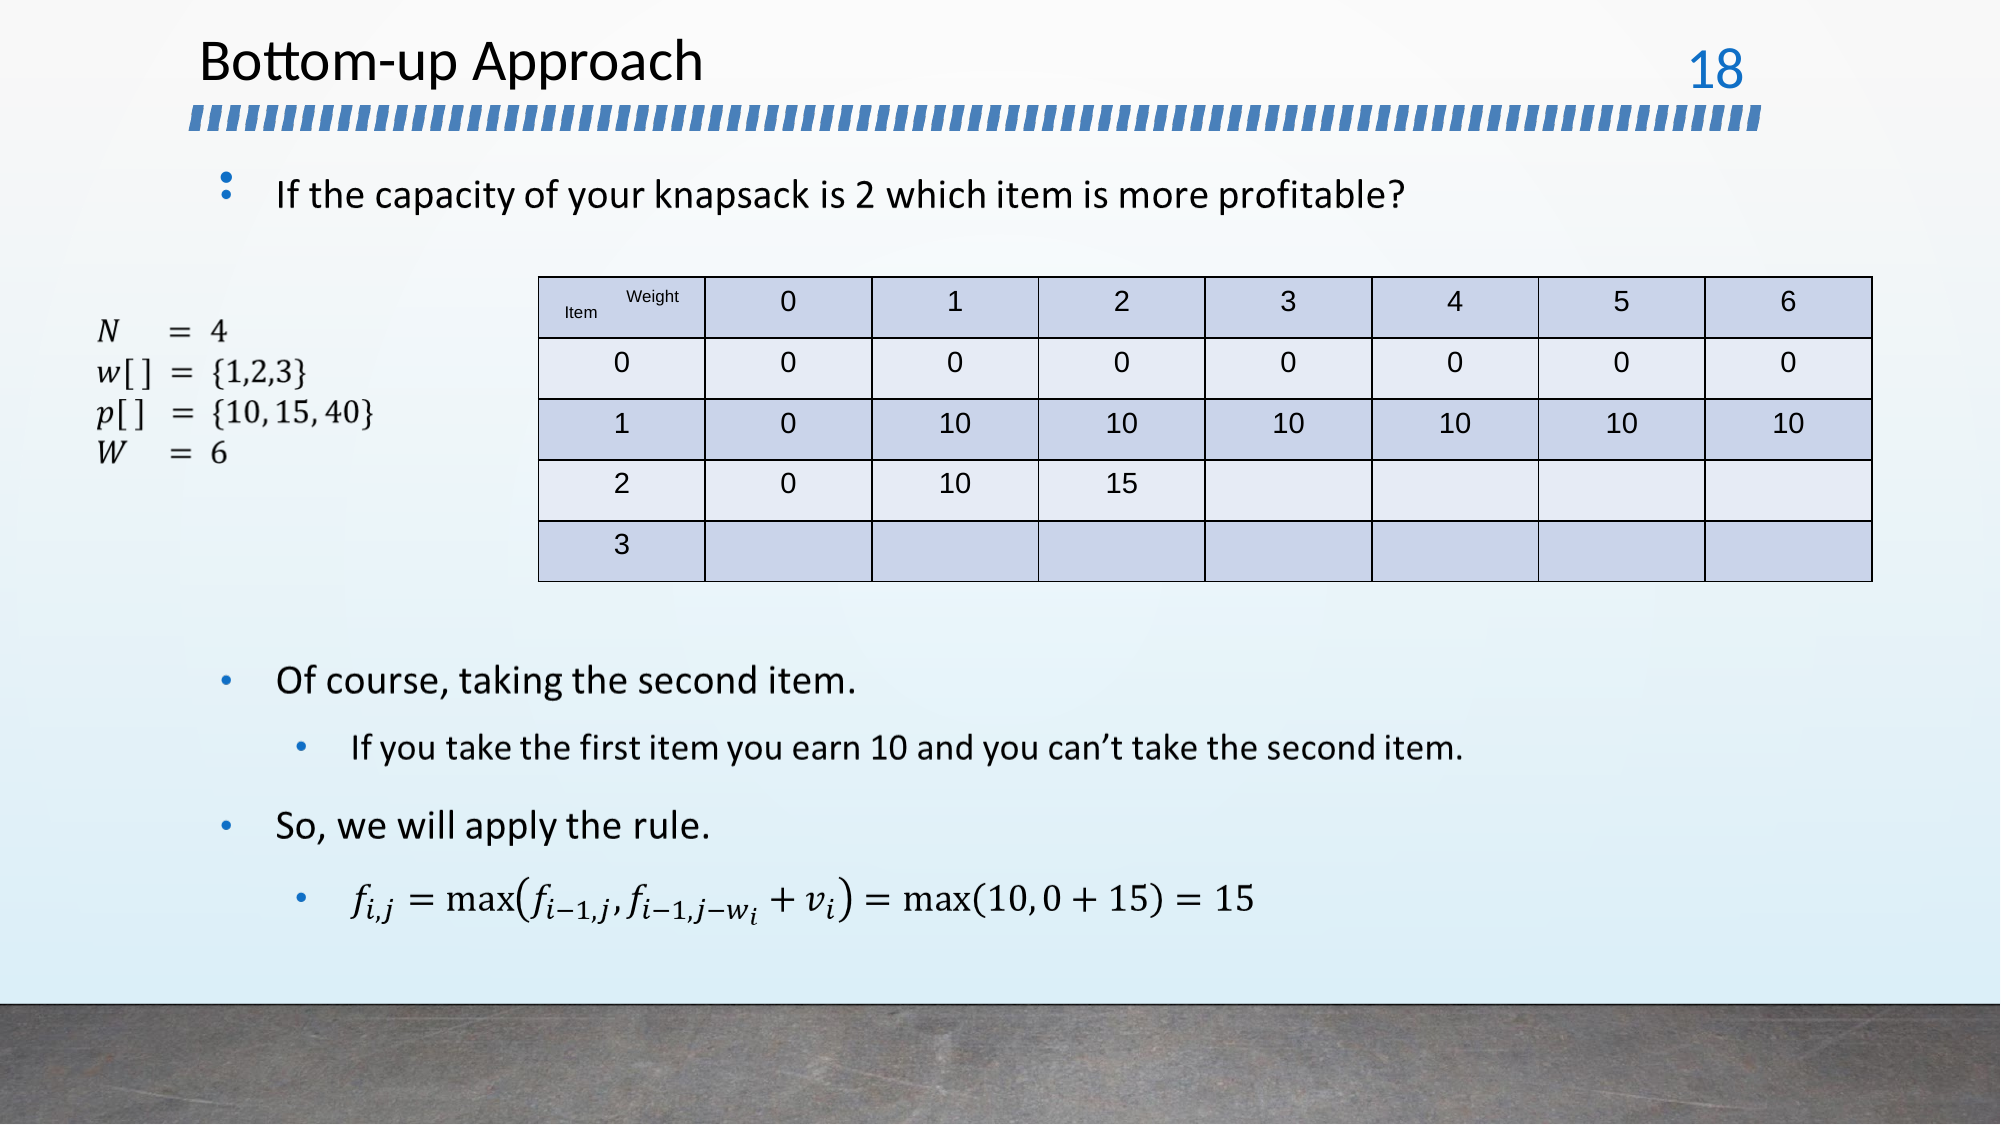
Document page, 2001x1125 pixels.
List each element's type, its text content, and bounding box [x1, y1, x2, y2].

table_cell 0 [1706, 339, 1871, 398]
table_cell [1373, 461, 1538, 520]
table_cell [1039, 522, 1204, 581]
table_cell 0 [873, 339, 1038, 398]
title Bottom-up Approach [184, 22, 1626, 102]
table_cell 10 [1539, 400, 1704, 459]
table_cell 0 [539, 339, 704, 398]
table_cell 1 [539, 400, 704, 459]
table_header 0 [706, 461, 871, 520]
table_cell [1706, 522, 1871, 581]
table_cell [706, 522, 871, 581]
slide_number ‹#› [1626, 22, 1760, 106]
table_header 0 [706, 278, 871, 337]
table_cell 10 [1706, 400, 1871, 459]
text_box [74, 302, 396, 480]
table_cell 2 [539, 461, 704, 520]
table_header 6 [1706, 278, 1871, 337]
table_cell 10 [1039, 400, 1204, 459]
table_cell 3 [539, 522, 704, 581]
table_cell 10 [1206, 400, 1371, 459]
picture [0, 1004, 2000, 1124]
table_cell [873, 522, 1038, 581]
table_cell 0 [1039, 339, 1204, 398]
table_cell 0 [1539, 339, 1704, 398]
table_cell [1206, 522, 1371, 581]
table_header 4 [1373, 278, 1538, 337]
table_cell [1706, 461, 1871, 520]
picture [186, 105, 1762, 131]
table_cell [1539, 522, 1704, 581]
table_cell 0 [706, 400, 871, 459]
table_header 5 [1539, 278, 1704, 337]
table_cell 0 [706, 339, 871, 398]
table_header Item Weight [539, 278, 704, 337]
table_header 3 [1206, 278, 1371, 337]
table_cell 10 [873, 400, 1038, 459]
table_cell 0 [1206, 339, 1371, 398]
table_cell 10 [1373, 400, 1538, 459]
table_header [1206, 461, 1371, 520]
table_header 2 [1039, 278, 1204, 337]
table_cell [1539, 461, 1704, 520]
table_header 10 [873, 461, 1038, 520]
table_header 15 [1039, 461, 1204, 520]
list [185, 135, 1761, 979]
table_cell [1373, 522, 1538, 581]
table_cell 0 [1373, 339, 1538, 398]
table_header 1 [873, 278, 1038, 337]
